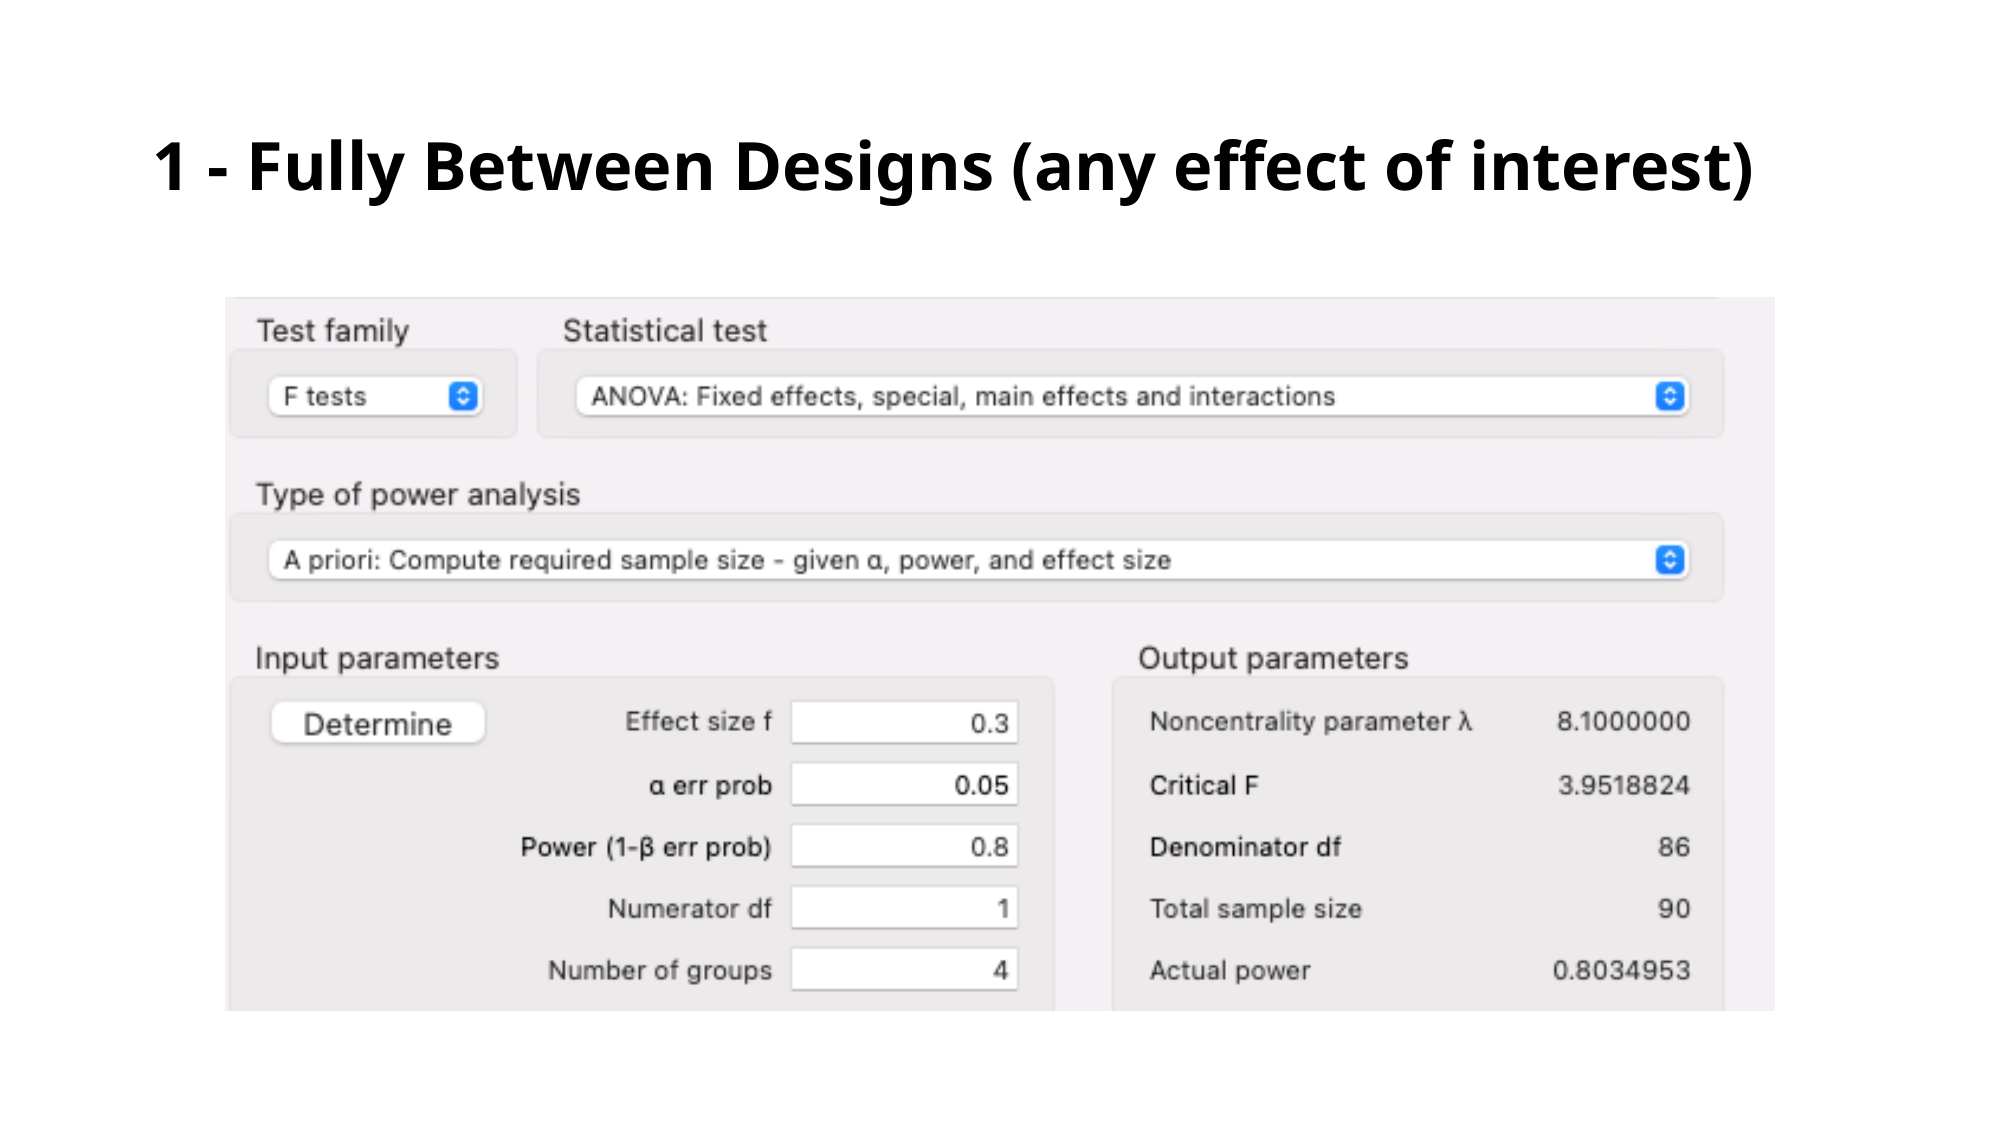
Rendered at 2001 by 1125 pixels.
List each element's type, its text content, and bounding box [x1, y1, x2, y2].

title 1 - Fully Between Designs (any effect of interest) [137, 59, 1779, 278]
picture [224, 297, 1775, 1011]
